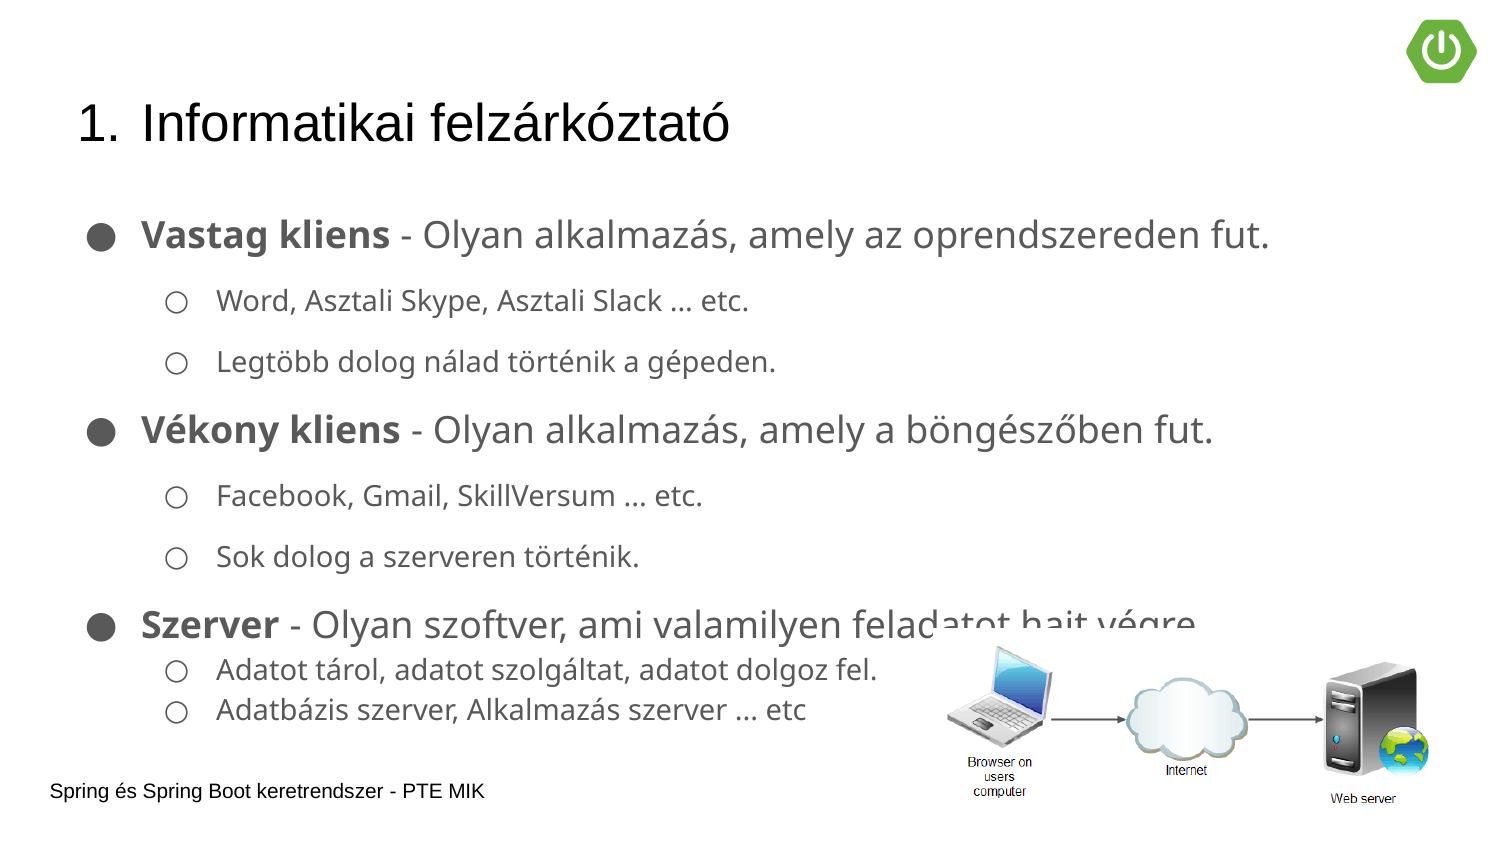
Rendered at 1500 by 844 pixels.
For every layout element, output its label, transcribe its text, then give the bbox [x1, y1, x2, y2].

picture [933, 628, 1436, 820]
list Vastag kliens - Olyan alkalmazás, amely az oprendszereden fut. Word, Asztali Skype, Asztali Slack ... etc. Legtöbb dolog nálad történik a gépeden. Vékony kliens - Olyan alkalmazás, amely a böngészőben fut. Facebook, Gmail, SkillVersum ... etc. Sok dolog a szerveren történik. Szerver - Olyan szoftver, ami valamilyen feladatot hajt végre. Adatot tárol, adatot szolgáltat, adatot dolgoz fel. Adatbázis szerver, Alkalmazás szerver ... etc [51, 189, 1449, 799]
text_box Spring és Spring Boot keretrendszer - PTE MIK [34, 764, 804, 816]
title Informatikai felzárkóztató [51, 72, 1449, 167]
picture [1389, 0, 1495, 105]
